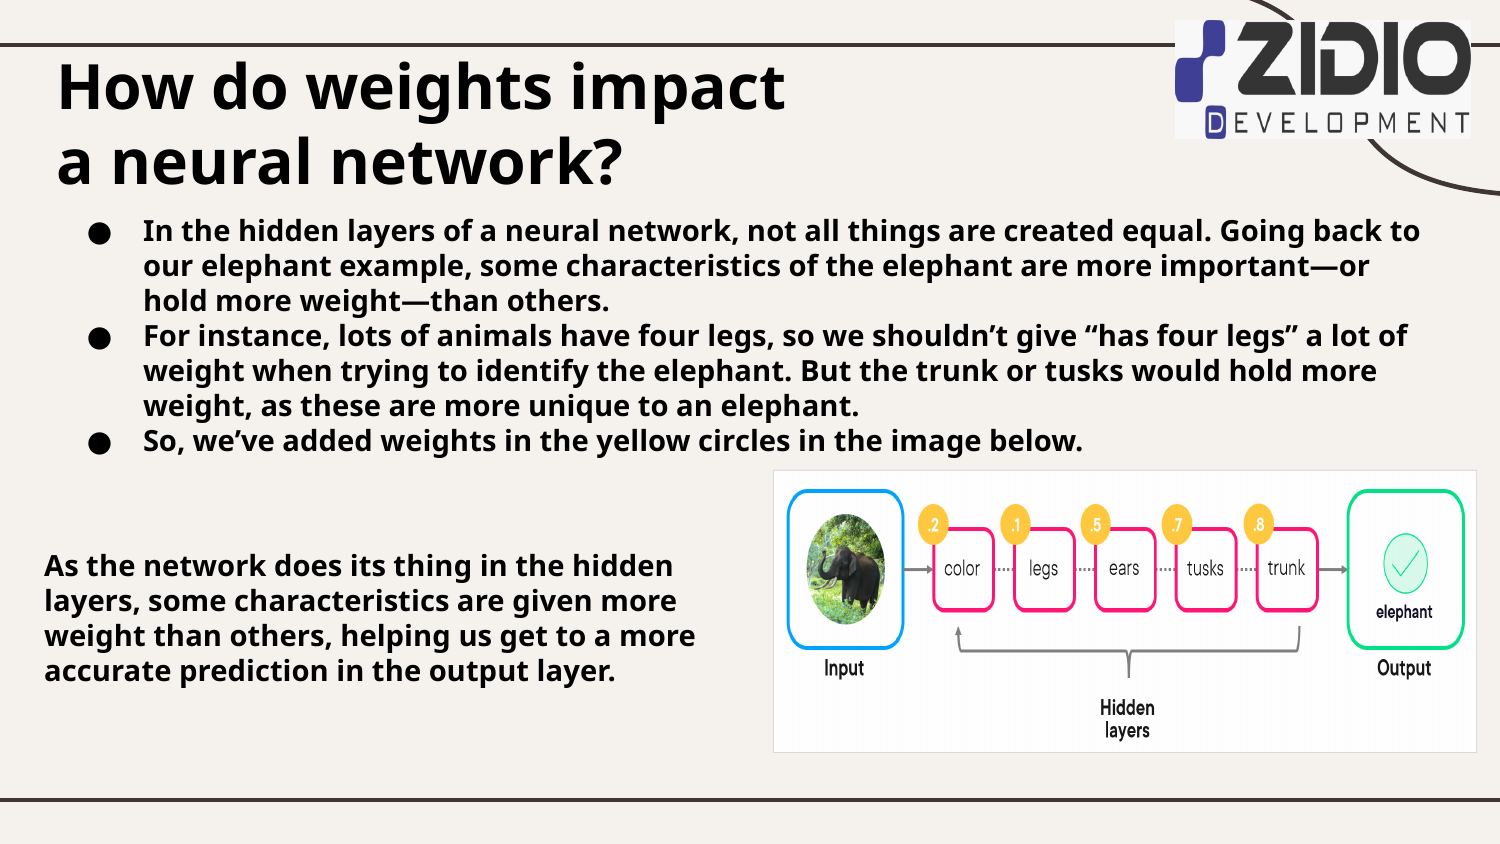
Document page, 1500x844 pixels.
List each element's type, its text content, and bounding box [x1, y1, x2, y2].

list In the hidden layers of a neural network, not all things are created equal. Going back to our elephant example, some characteristics of the elephant are more important—or hold more weight—than others. For instance, lots of animals have four legs, so we shouldn’t give “has four legs” a lot of weight when trying to identify the elephant. But the trunk or tusks would hold more weight, as these are more unique to an elephant. So, we’ve added weights in the yellow circles in the image below. [53, 197, 1447, 539]
picture [773, 468, 1477, 753]
picture [1174, 19, 1471, 139]
text_box As the network does its thing in the hidden layers, some characteristics are given more weight than others, helping us get to a more accurate prediction in the output layer. [29, 539, 780, 765]
title How do weights impact a neural network? [41, 32, 815, 126]
